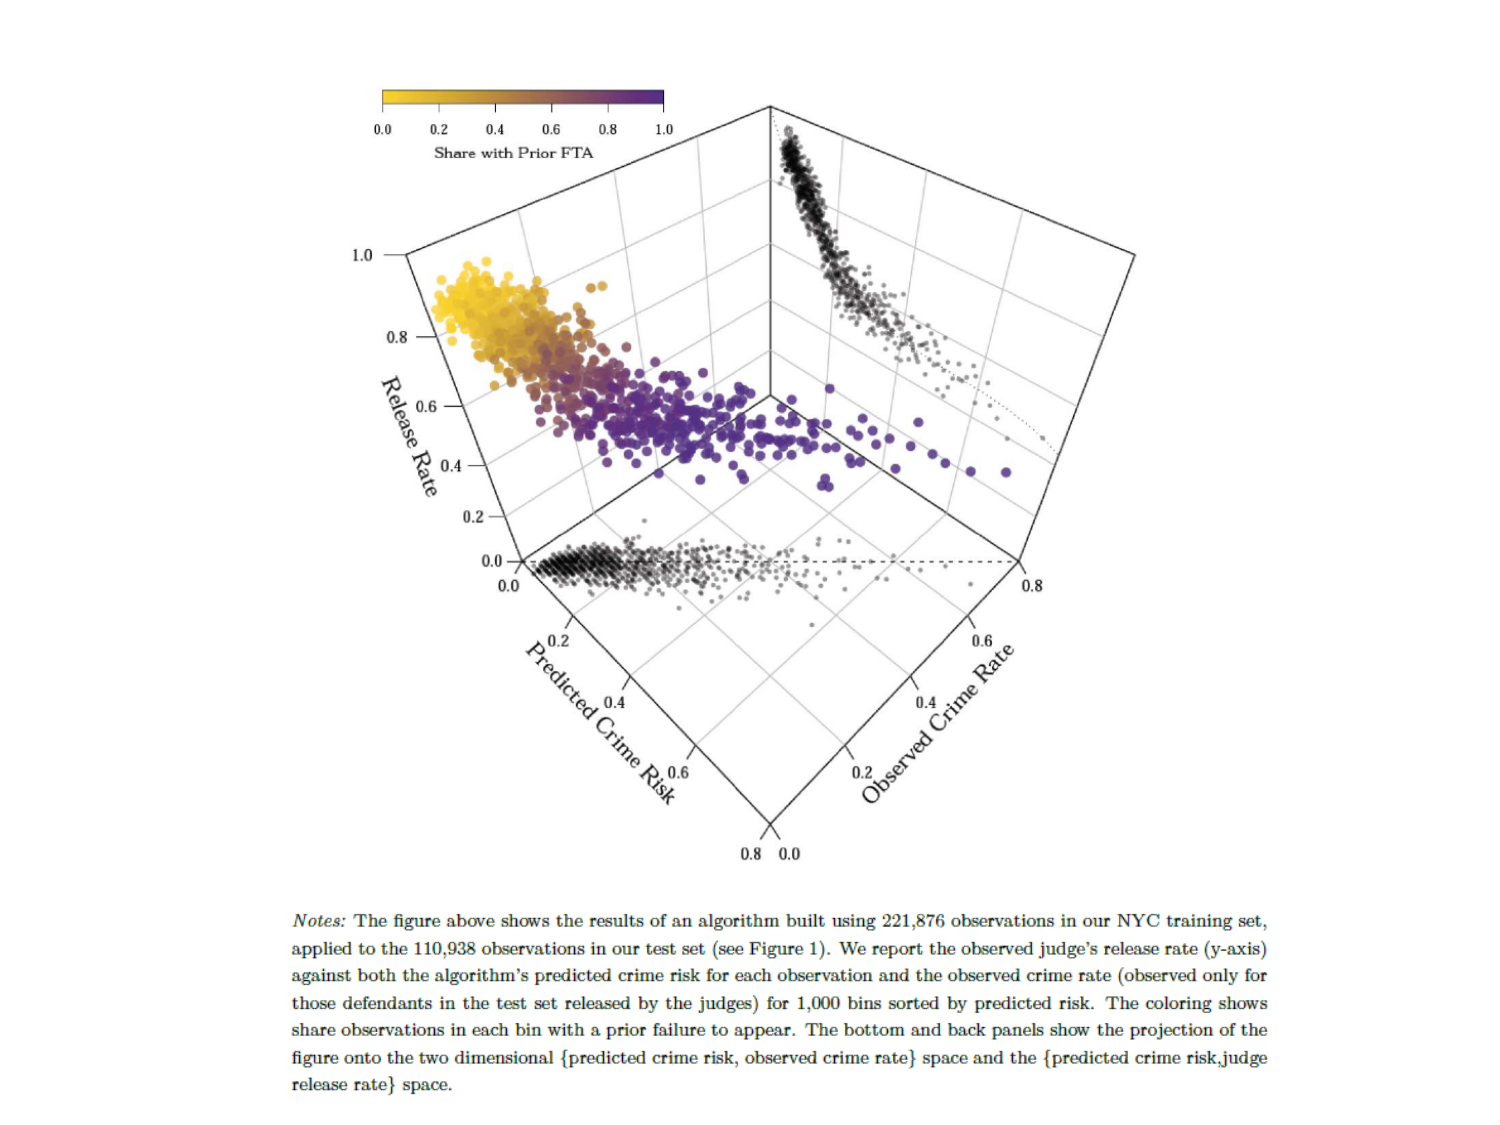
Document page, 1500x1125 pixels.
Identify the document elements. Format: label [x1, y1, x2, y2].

picture [332, 78, 1157, 876]
picture [275, 904, 1286, 1116]
